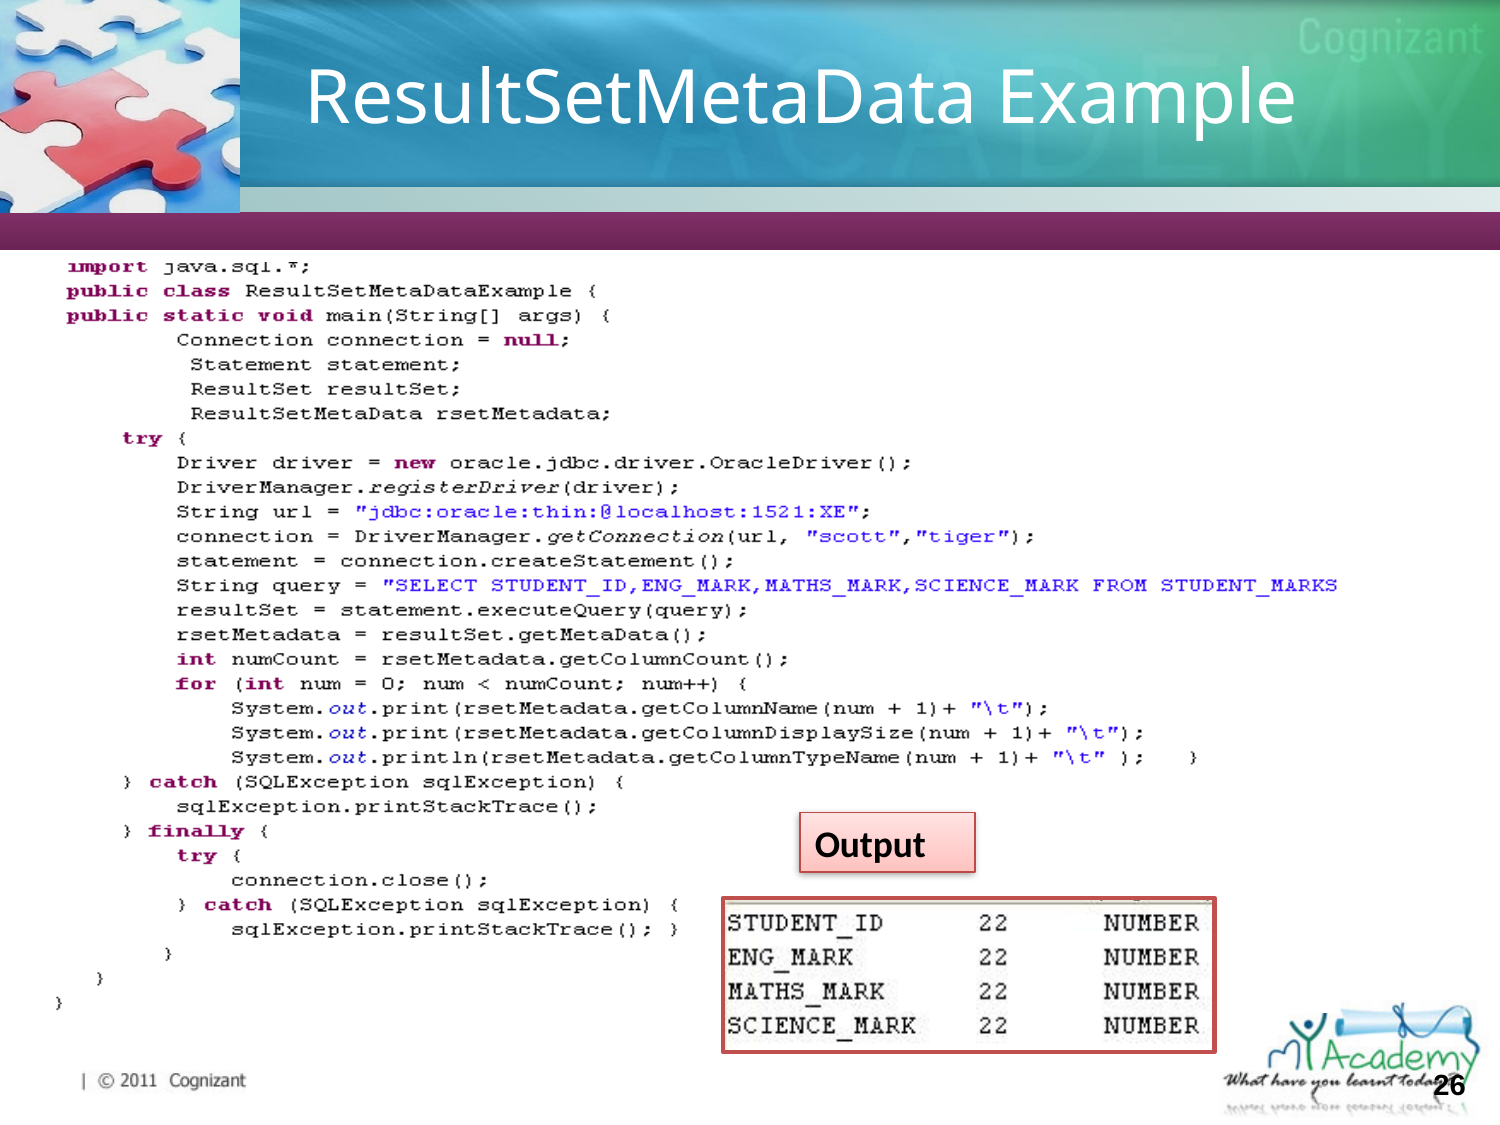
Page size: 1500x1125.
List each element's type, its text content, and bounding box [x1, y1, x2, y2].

picture [0, 0, 240, 213]
picture [0, 250, 1500, 1125]
title ResultSetMetaData Example [225, 0, 1500, 188]
slide_number 26 [1418, 1059, 1492, 1112]
